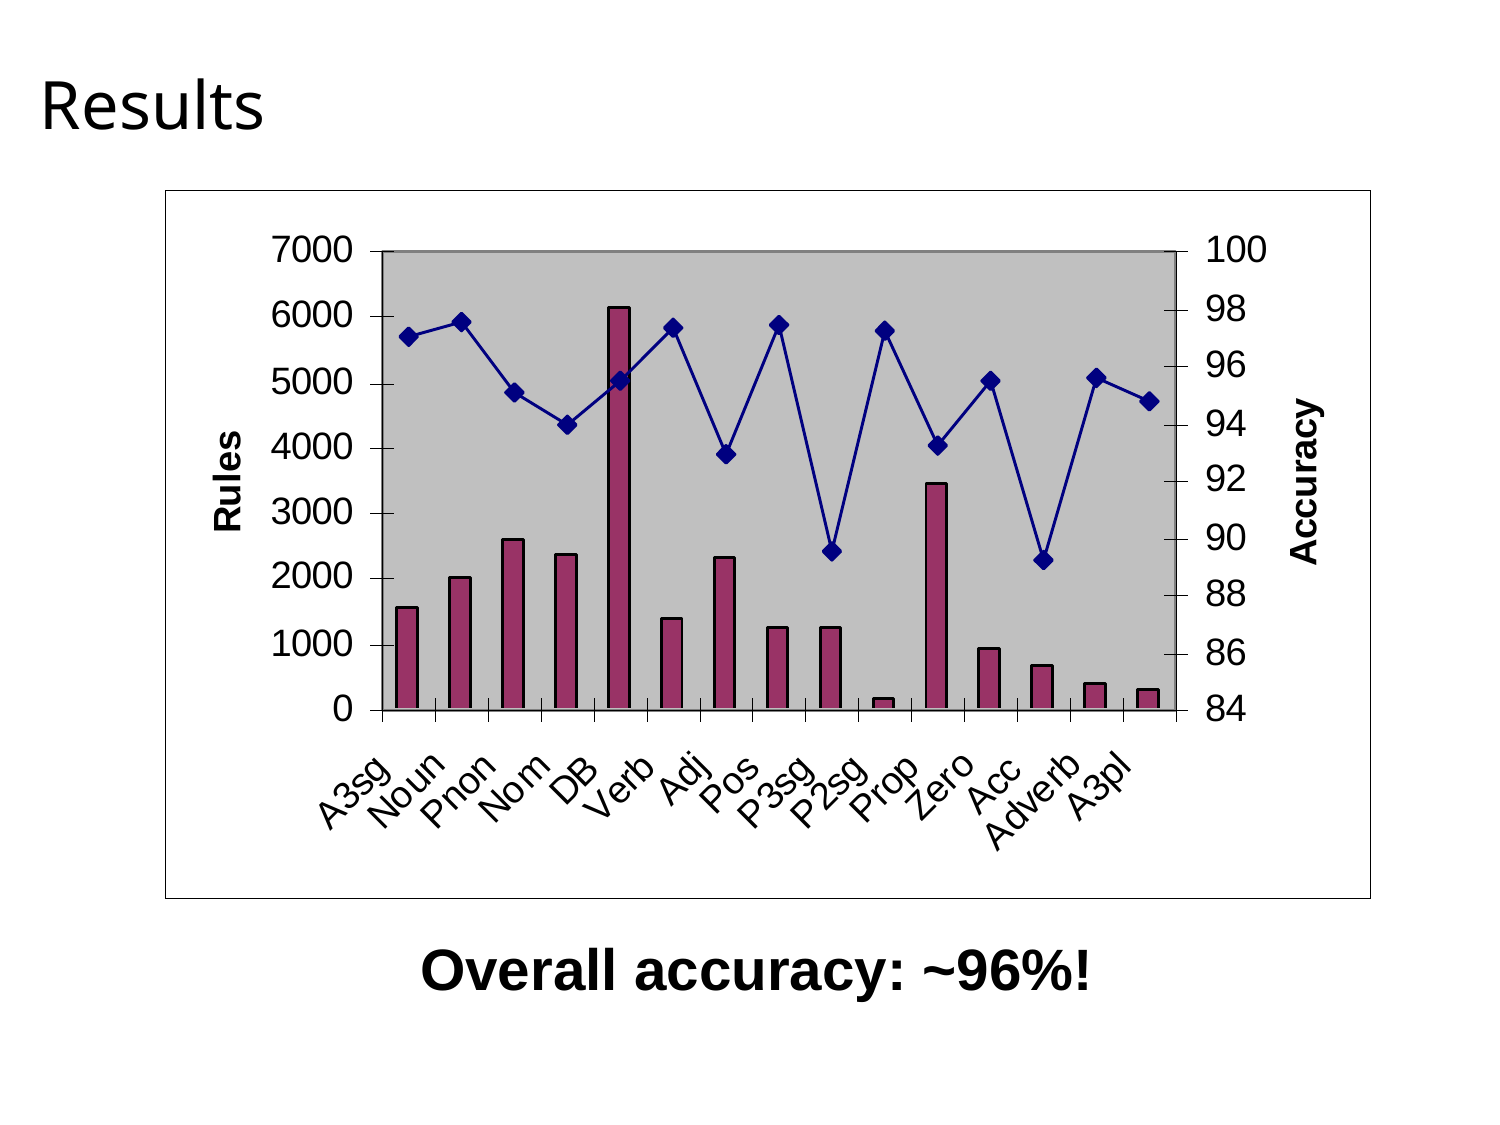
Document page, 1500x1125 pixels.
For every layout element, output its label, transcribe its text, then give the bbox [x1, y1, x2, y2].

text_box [149, 174, 1388, 914]
text_box Overall accuracy: ~96%! [405, 924, 1109, 1010]
title Results [24, 18, 1451, 188]
